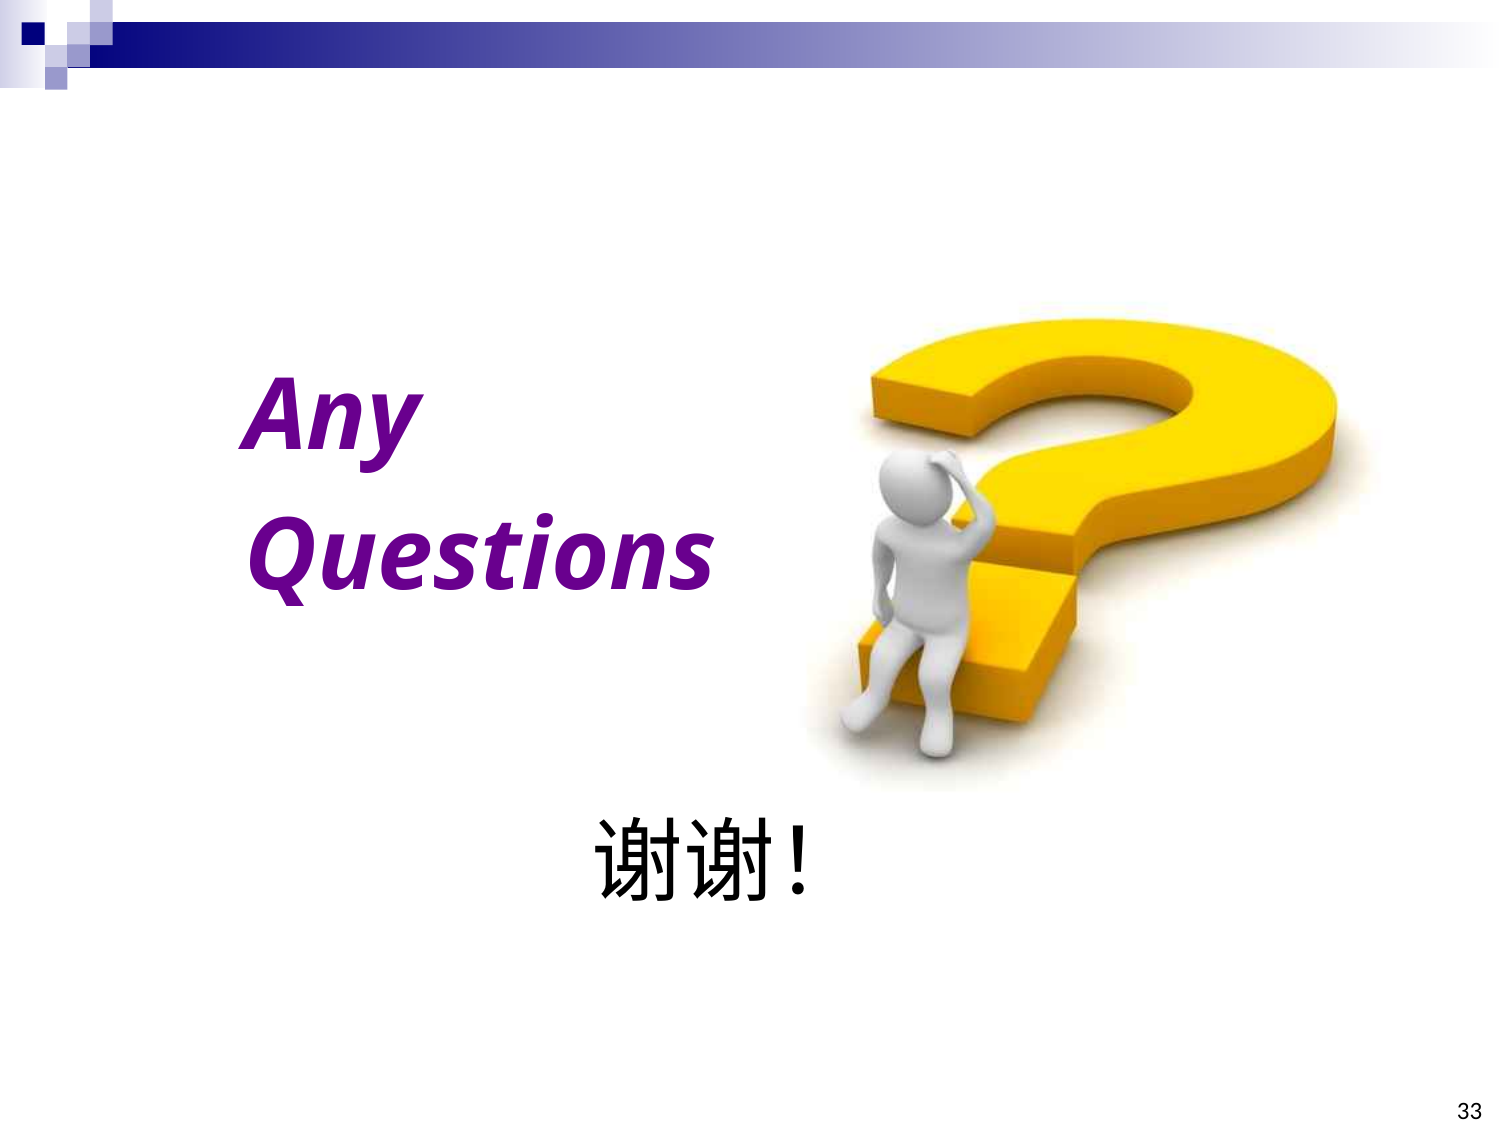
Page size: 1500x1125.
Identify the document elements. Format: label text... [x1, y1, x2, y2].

text_box Any Questions [229, 341, 716, 617]
picture [721, 217, 1402, 898]
slide_number 33 [1448, 1100, 1483, 1125]
text_box 谢谢！ [577, 795, 868, 921]
